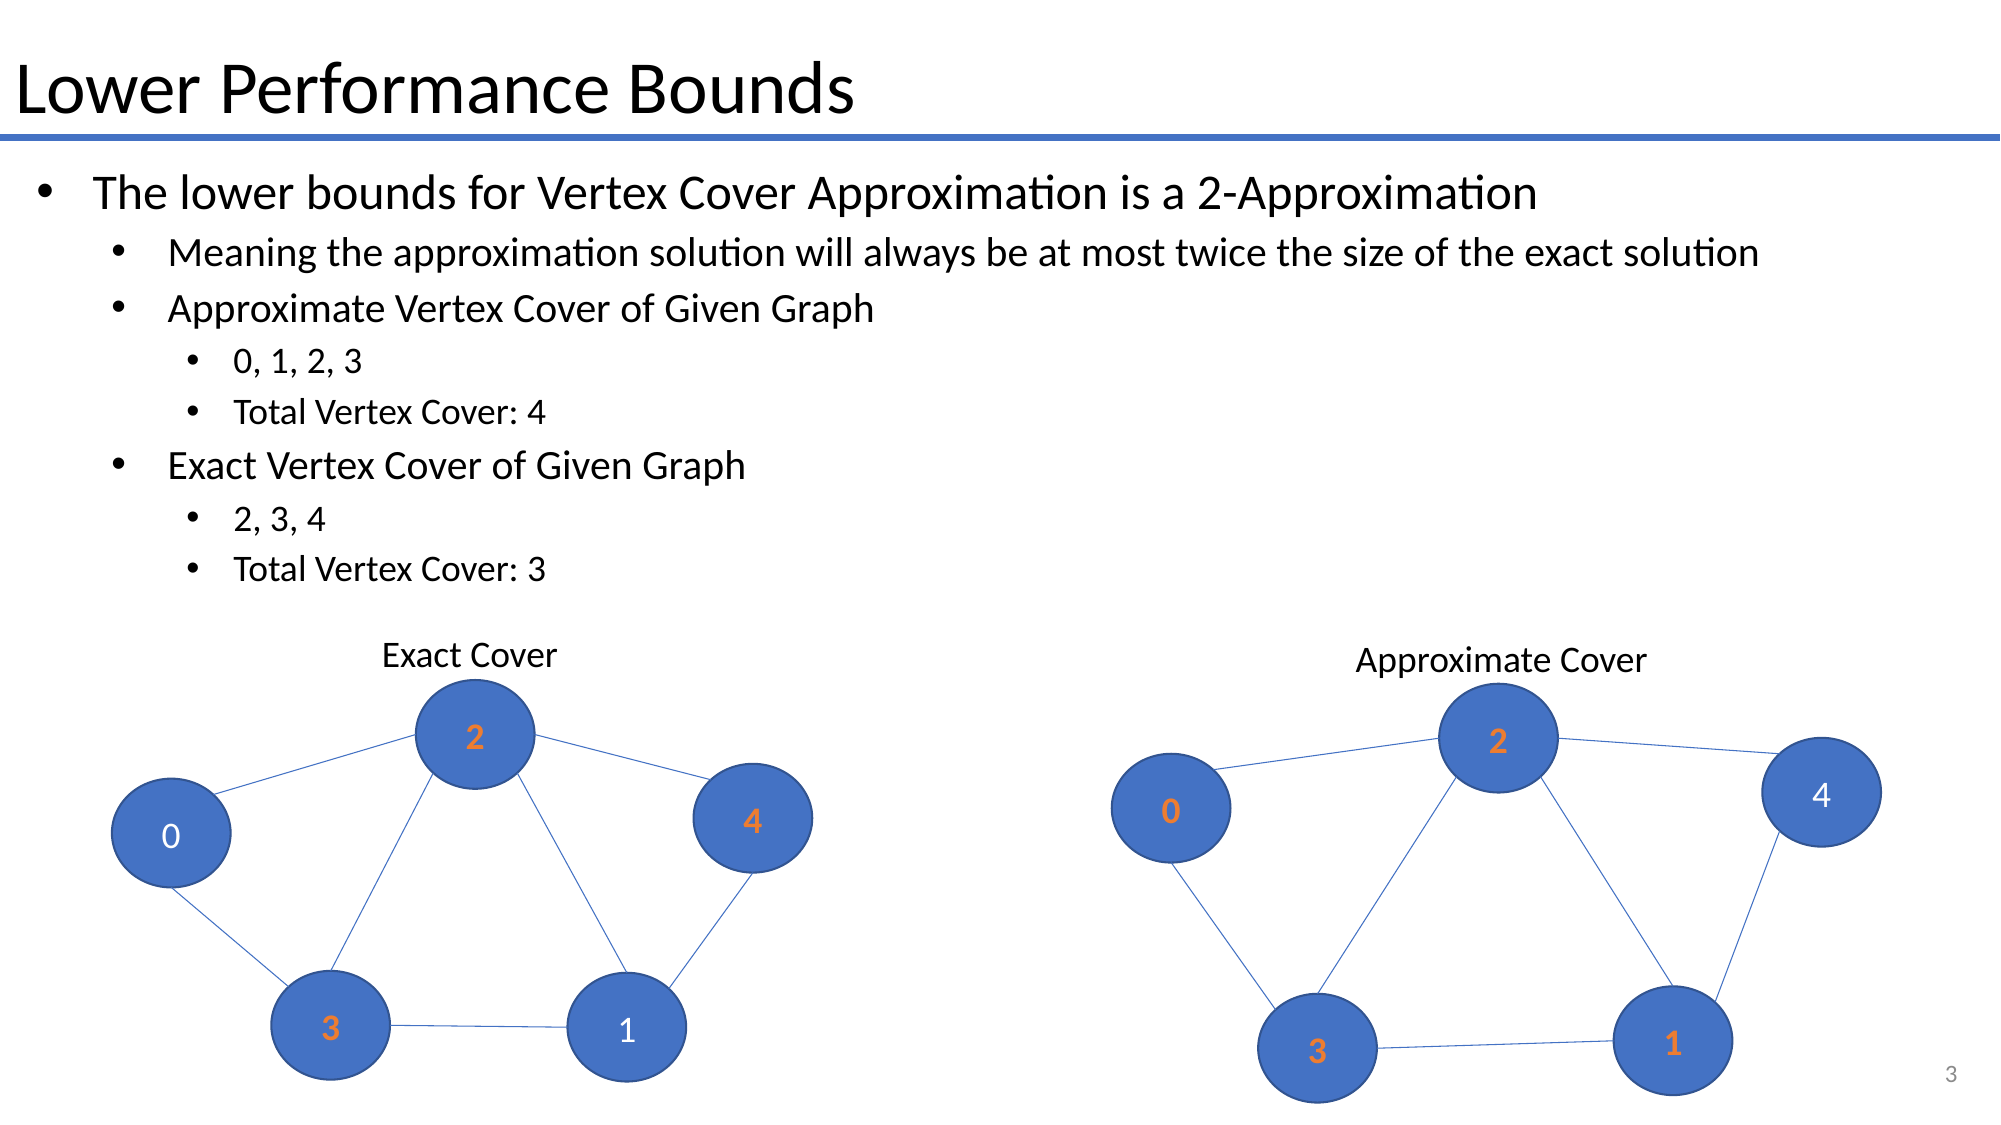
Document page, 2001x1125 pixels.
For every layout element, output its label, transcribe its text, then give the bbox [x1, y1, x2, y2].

text_box 3 [270, 969, 391, 1081]
slide_number 3 [1870, 1042, 1973, 1103]
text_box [1540, 776, 1674, 987]
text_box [213, 734, 416, 795]
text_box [517, 772, 627, 973]
text_box 0 [1110, 752, 1232, 864]
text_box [171, 887, 289, 987]
text_box 2 [1438, 688, 1559, 794]
text_box Approximate Cover [1340, 627, 1739, 688]
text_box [534, 734, 711, 780]
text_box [330, 772, 434, 971]
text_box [668, 872, 753, 989]
text_box Lower Performance Bounds [0, 0, 2000, 134]
text_box 3 [1257, 992, 1378, 1104]
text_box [1714, 830, 1780, 1003]
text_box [1171, 862, 1276, 1010]
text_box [1317, 776, 1457, 994]
text_box 1 [1612, 985, 1734, 1097]
text_box The lower bounds for Vertex Cover Approximation is a 2-Approximation Meaning the approximation solution will always be at most twice the size of the exact solution Approximate Vertex Cover of Given Graph 0, 1, 2, 3 Total Vertex Cover: 4 Exact Vertex Cover of Given Graph 2, 3, 4 Total Vertex Cover: 3 [21, 158, 1833, 582]
text_box 2 [414, 683, 536, 790]
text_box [1213, 738, 1440, 770]
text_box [1376, 1040, 1614, 1049]
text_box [1557, 738, 1780, 754]
text_box 1 [566, 971, 688, 1083]
text_box 4 [1761, 736, 1883, 848]
text_box Exact Cover [367, 622, 591, 683]
text_box 4 [692, 762, 814, 874]
text_box 0 [110, 777, 232, 889]
